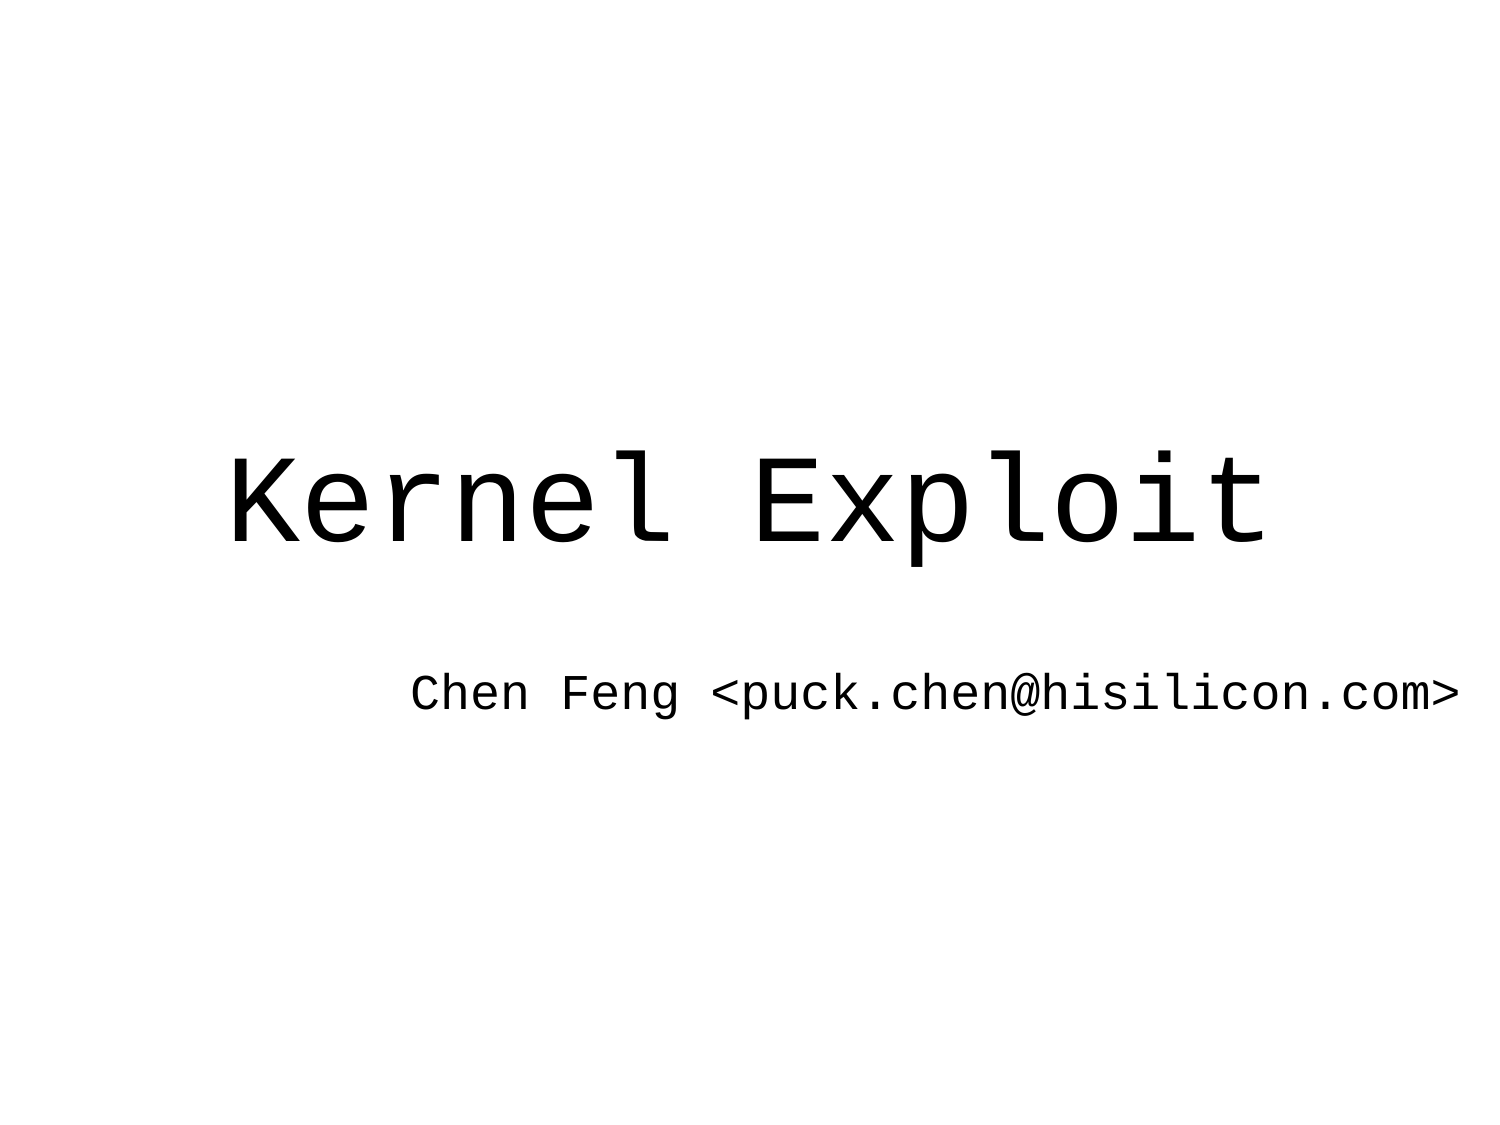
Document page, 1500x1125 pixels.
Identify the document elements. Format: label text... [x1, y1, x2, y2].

subtitle Chen Feng <puck.chen@hisilicon.com> [372, 660, 1498, 865]
title Kernel Exploit [112, 184, 1388, 576]
